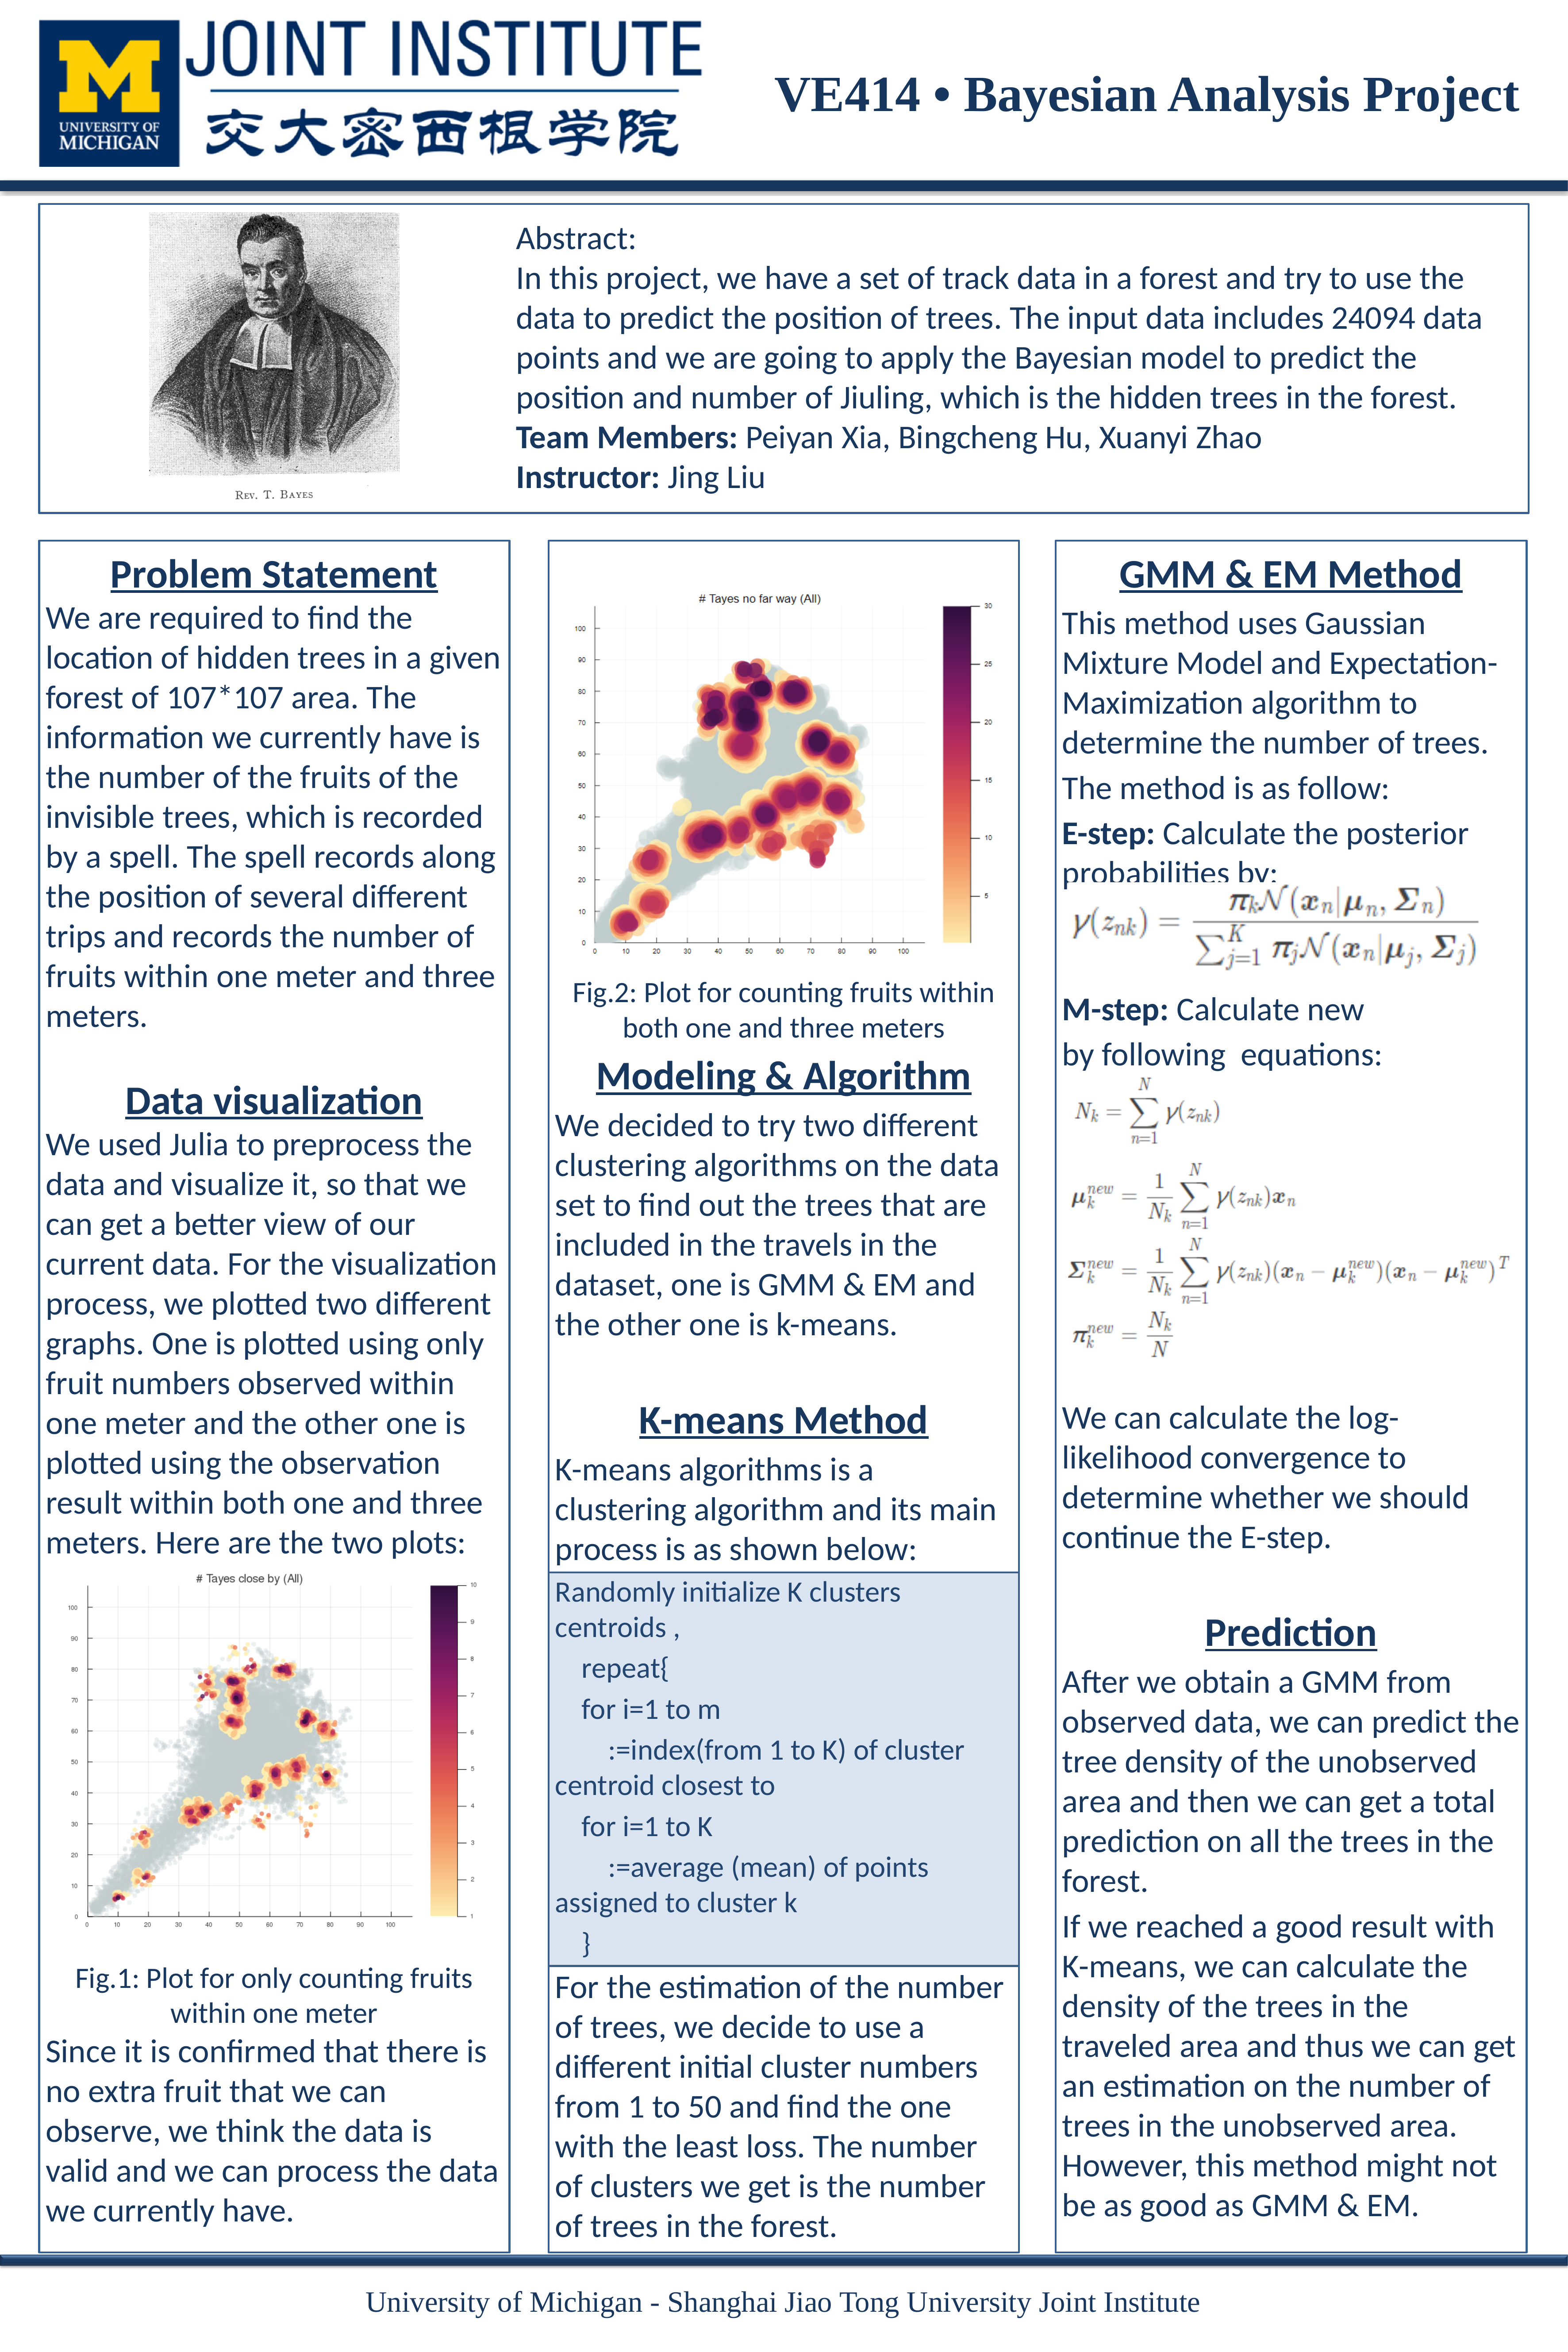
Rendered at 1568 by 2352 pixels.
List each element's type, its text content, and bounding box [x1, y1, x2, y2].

text_box VE414 • Bayesian Analysis Project [705, 57, 1527, 125]
text_box [0, 180, 1568, 191]
text_box [38, 203, 1530, 514]
picture [39, 18, 703, 167]
text_box [548, 1572, 1020, 1967]
picture [0, 2252, 1568, 2271]
footer University of Michigan - Shanghai Jiao Tong University Joint Institute [39, 2276, 1529, 2332]
text_box Problem Statement We are required to find the location of hidden trees in a given forest of 107*107 area. The information we currently have is the number of the fruits of the invisible trees, which is recorded by a spell. The spell records along the position of several different trips and records the number of fruits within one meter and three meters. Data visualization We used Julia to preprocess the data and visualize it, so that we can get a better view of our current data. For the visualization process, we plotted two different graphs. One is plotted using only fruit numbers observed within one meter and the other one is plotted using the observation result within both one and three meters. Here are the two plots: Fig.1: Plot for only counting fruits within one meter Since it is confirmed that there is no extra fruit that we can observe, we think the data is valid and we can process the data we currently have. [38, 540, 511, 2251]
text_box Abstract: In this project, we have a set of track data in a forest and try to use the data to predict the position of trees. The input data includes 24094 data points and we are going to apply the Bayesian model to predict the position and number of Jiuling, which is the hidden trees in the forest. Team Members: Peiyan Xia, Bingcheng Hu, Xuanyi Zhao Instructor: Jing Liu [509, 213, 1537, 498]
picture [1070, 1071, 1226, 1153]
picture [1068, 882, 1486, 974]
picture [59, 1572, 489, 1931]
picture [570, 583, 998, 965]
picture [149, 212, 400, 501]
picture [1068, 1160, 1514, 1362]
